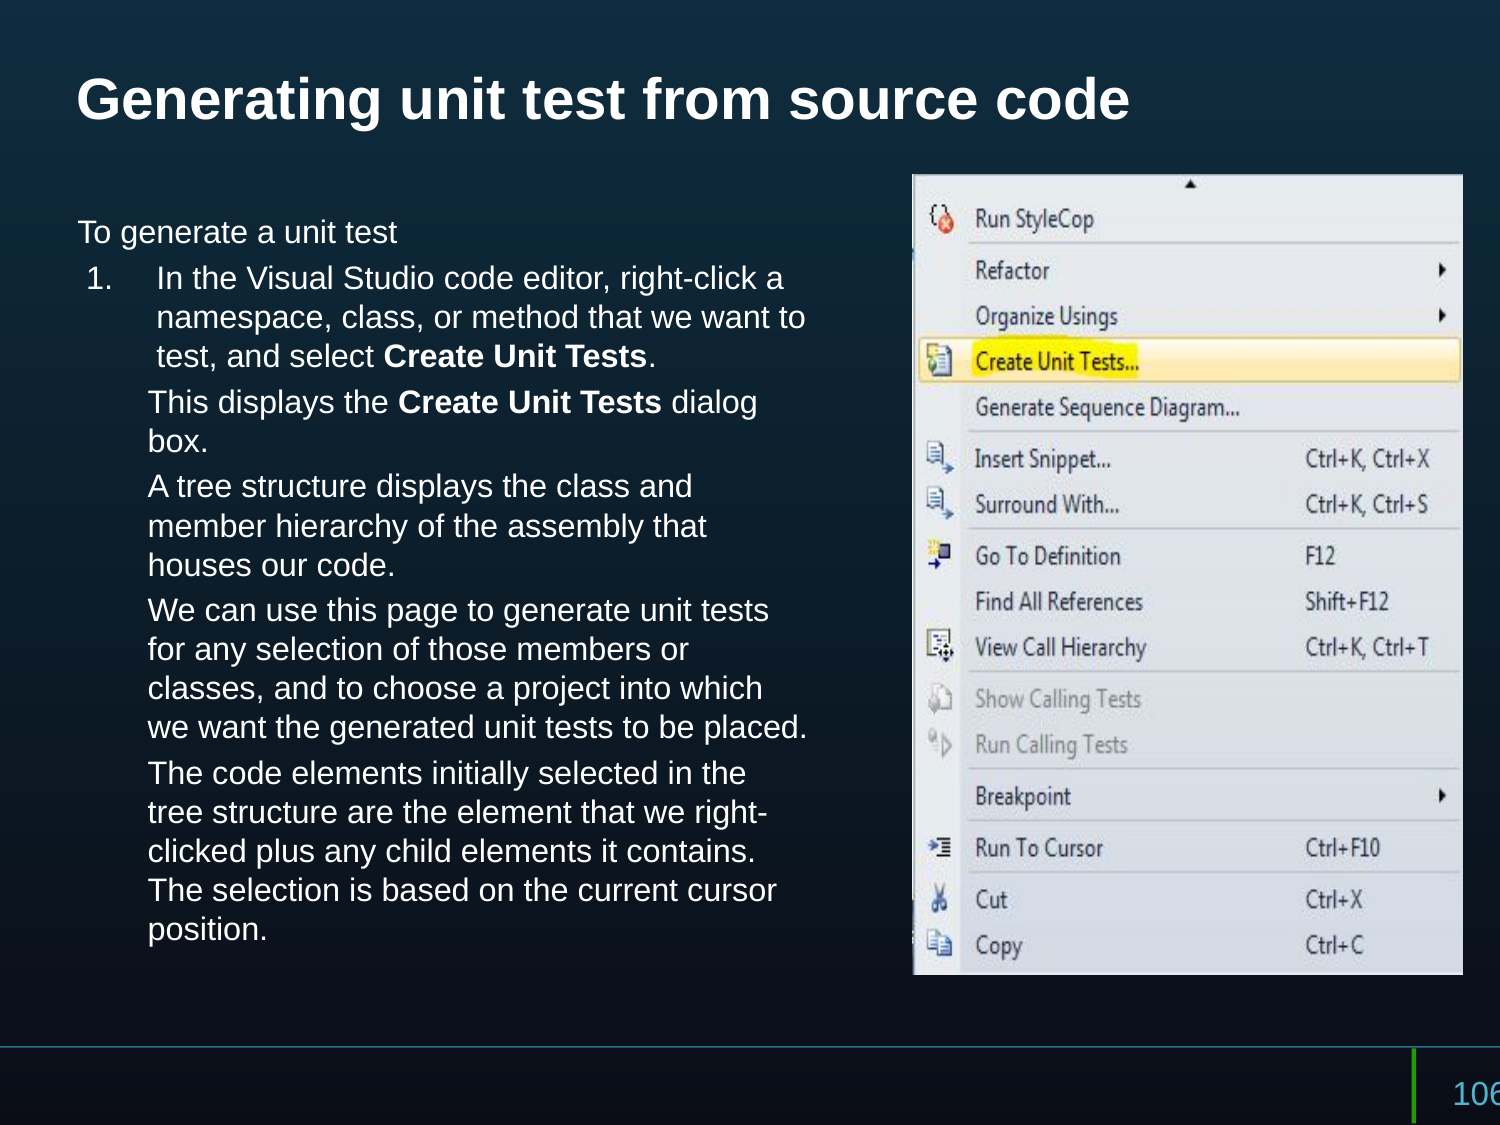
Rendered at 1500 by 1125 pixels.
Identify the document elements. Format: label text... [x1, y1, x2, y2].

title Generating unit test from source code [61, 54, 1438, 154]
slide_number 106 [1437, 1065, 1500, 1103]
list To generate a unit test In the Visual Studio code editor, right-click a namespace, class, or method that we want to test, and select Create Unit Tests. This displays the Create Unit Tests dialog box. A tree structure displays the class and member hierarchy of the assembly that houses our code. We can use this page to generate unit tests for any selection of those members or classes, and to choose a project into which we want the generated unit tests to be placed. The code elements initially selected in the tree structure are the element that we right-clicked plus any child elements it contains. The selection is based on the current cursor position. [62, 153, 825, 1000]
picture [912, 174, 1463, 976]
